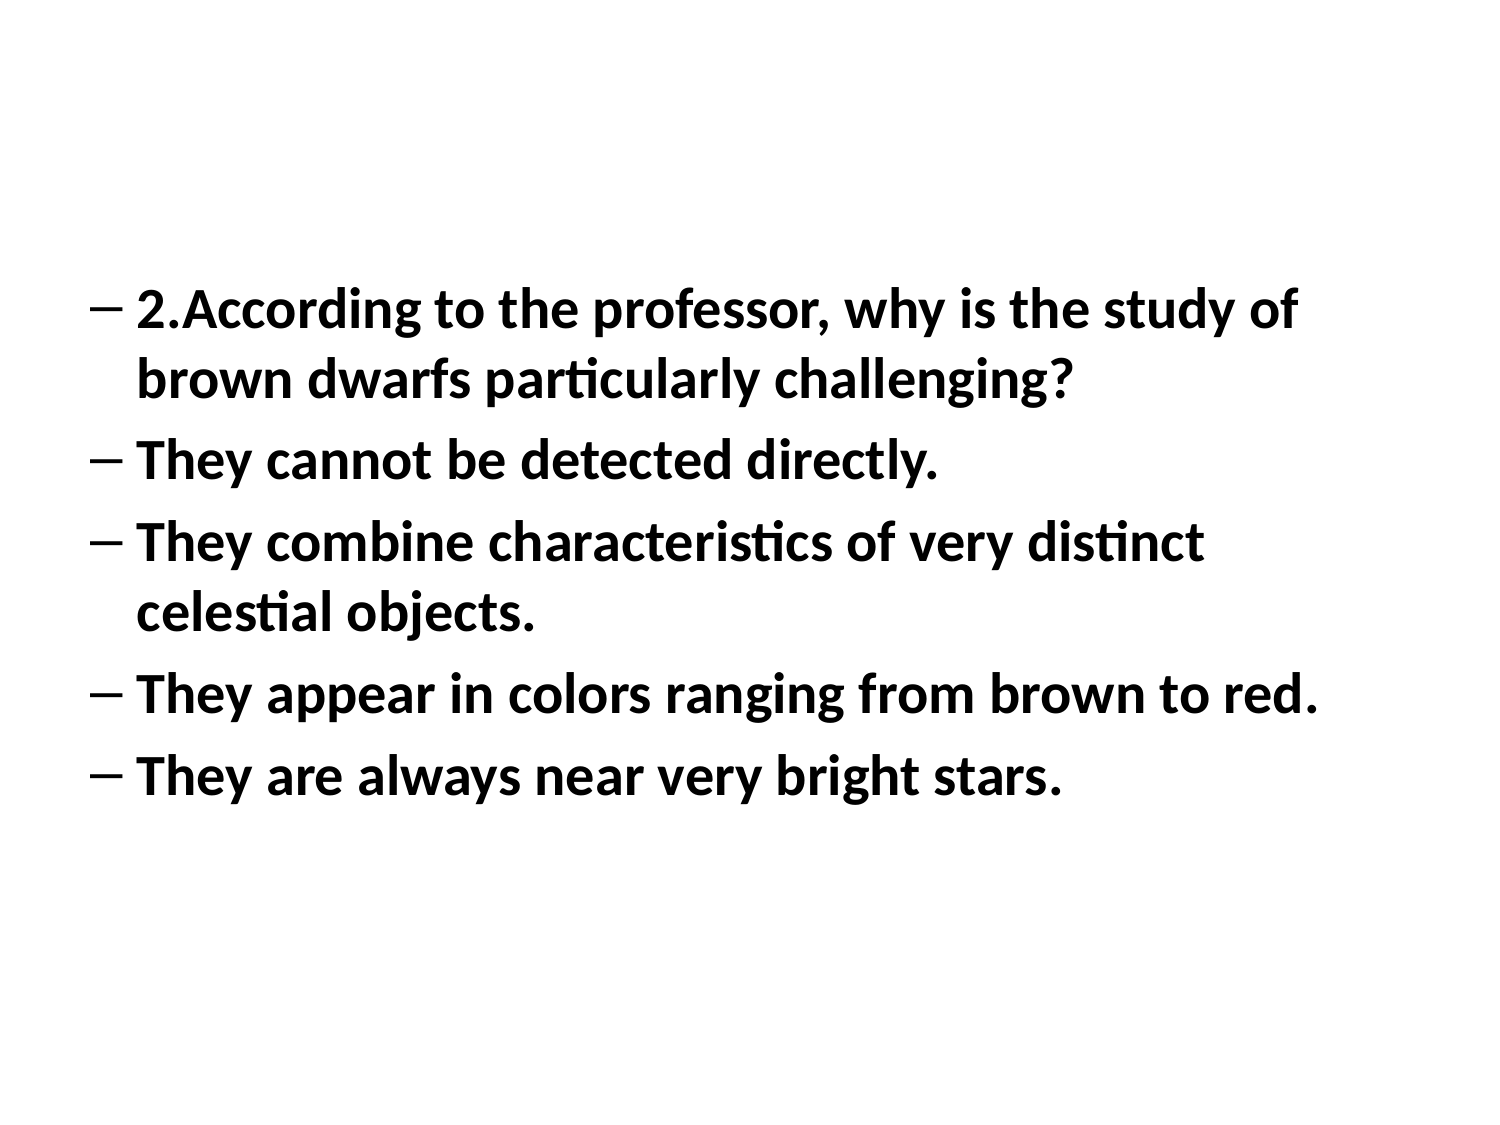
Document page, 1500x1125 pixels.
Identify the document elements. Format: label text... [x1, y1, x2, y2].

list 2.According to the professor, why is the study of brown dwarfs particularly challenging? They cannot be detected directly. They combine characteristics of very distinct celestial objects. They appear in colors ranging from brown to red. They are always near very bright stars. [0, 262, 1350, 1005]
